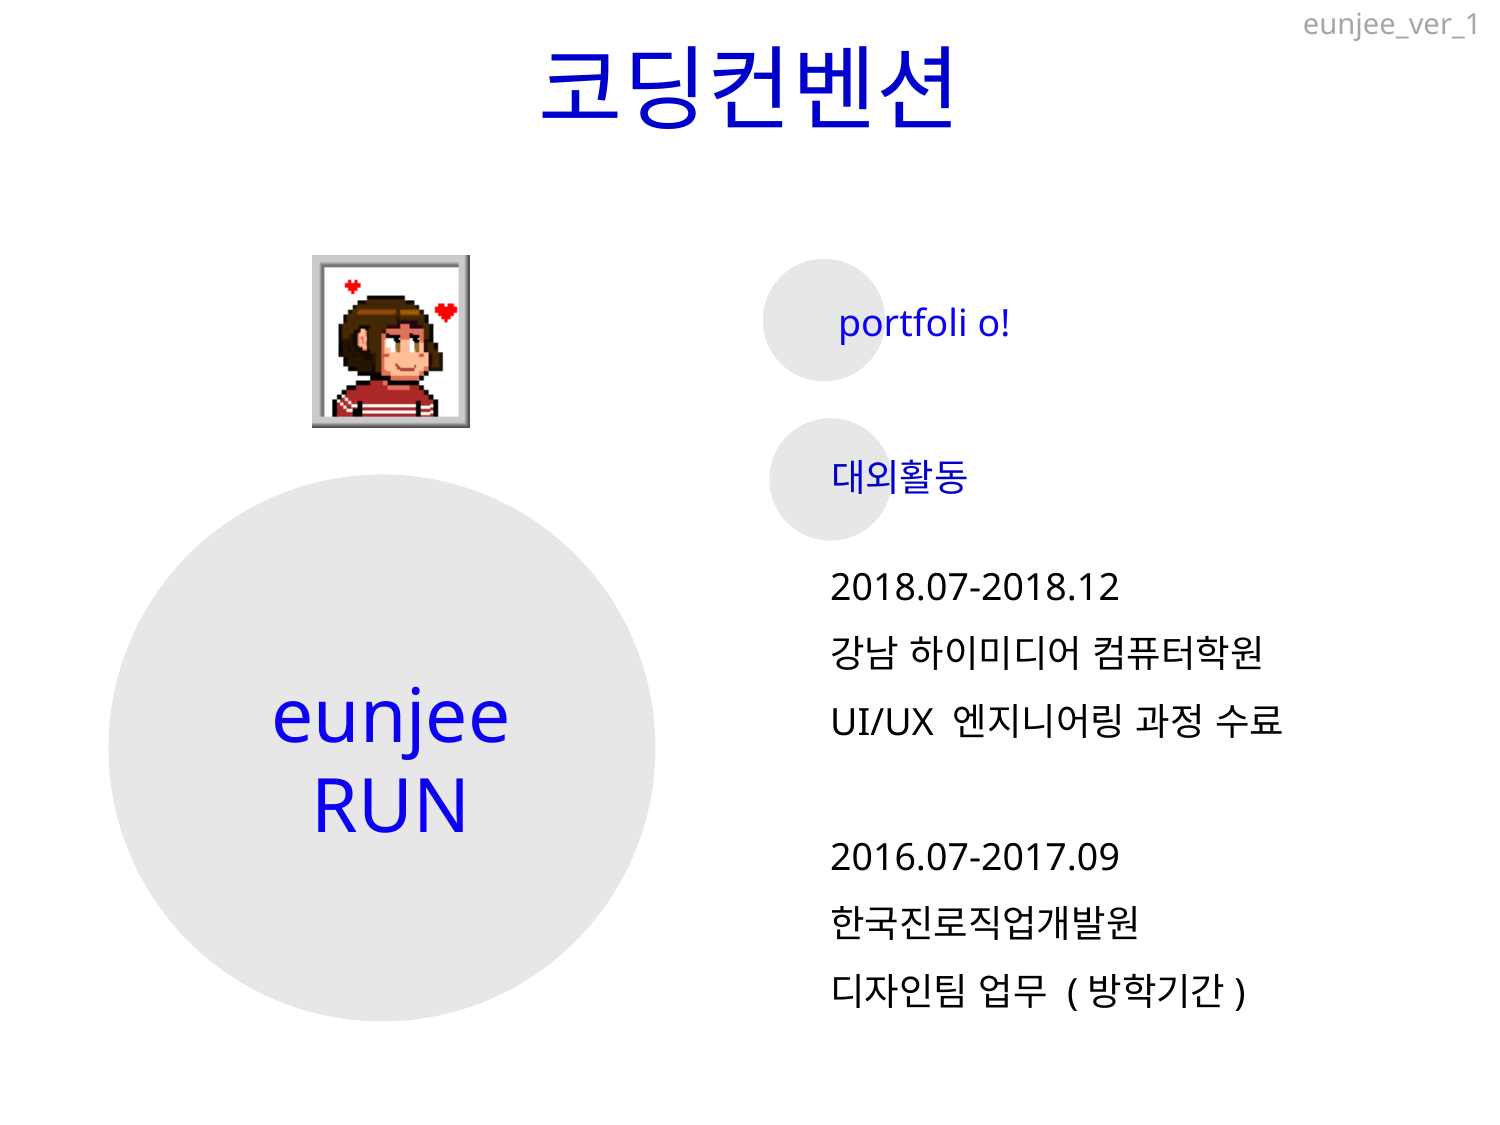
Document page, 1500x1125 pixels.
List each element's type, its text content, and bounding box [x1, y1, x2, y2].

text_box 대외활동 [816, 446, 1076, 507]
text_box [106, 472, 658, 1024]
text_box [760, 256, 881, 384]
picture [312, 255, 470, 428]
text_box 코딩컨벤션 [66, 23, 1434, 161]
text_box eunjee_ver_1 [1287, 0, 1497, 48]
text_box portfoli o! [823, 291, 1026, 352]
text_box eunjee RUN [256, 660, 525, 856]
text_box 2018.07-2018.12 강남 하이미디어 컴퓨터학원 UI/UX 엔지니어링 과정 수료 2016.07-2017.09 한국진로직업개발원 디자인팀 업무 (방학기간) [815, 532, 1434, 1065]
text_box [767, 416, 888, 541]
